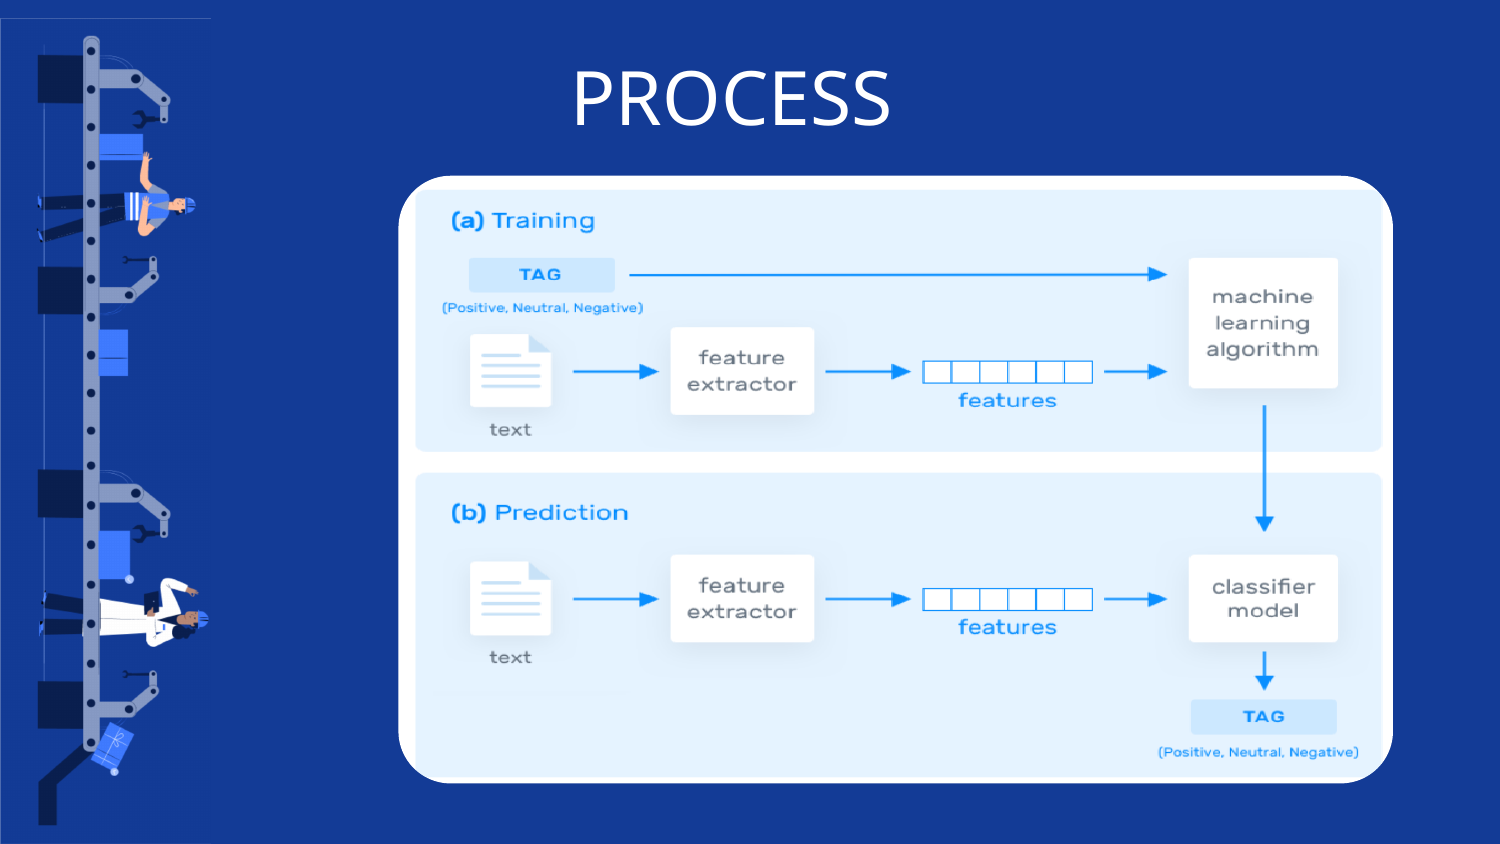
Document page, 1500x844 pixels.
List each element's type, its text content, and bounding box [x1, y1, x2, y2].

picture [0, 19, 1442, 844]
title PROCESS [222, 35, 908, 142]
